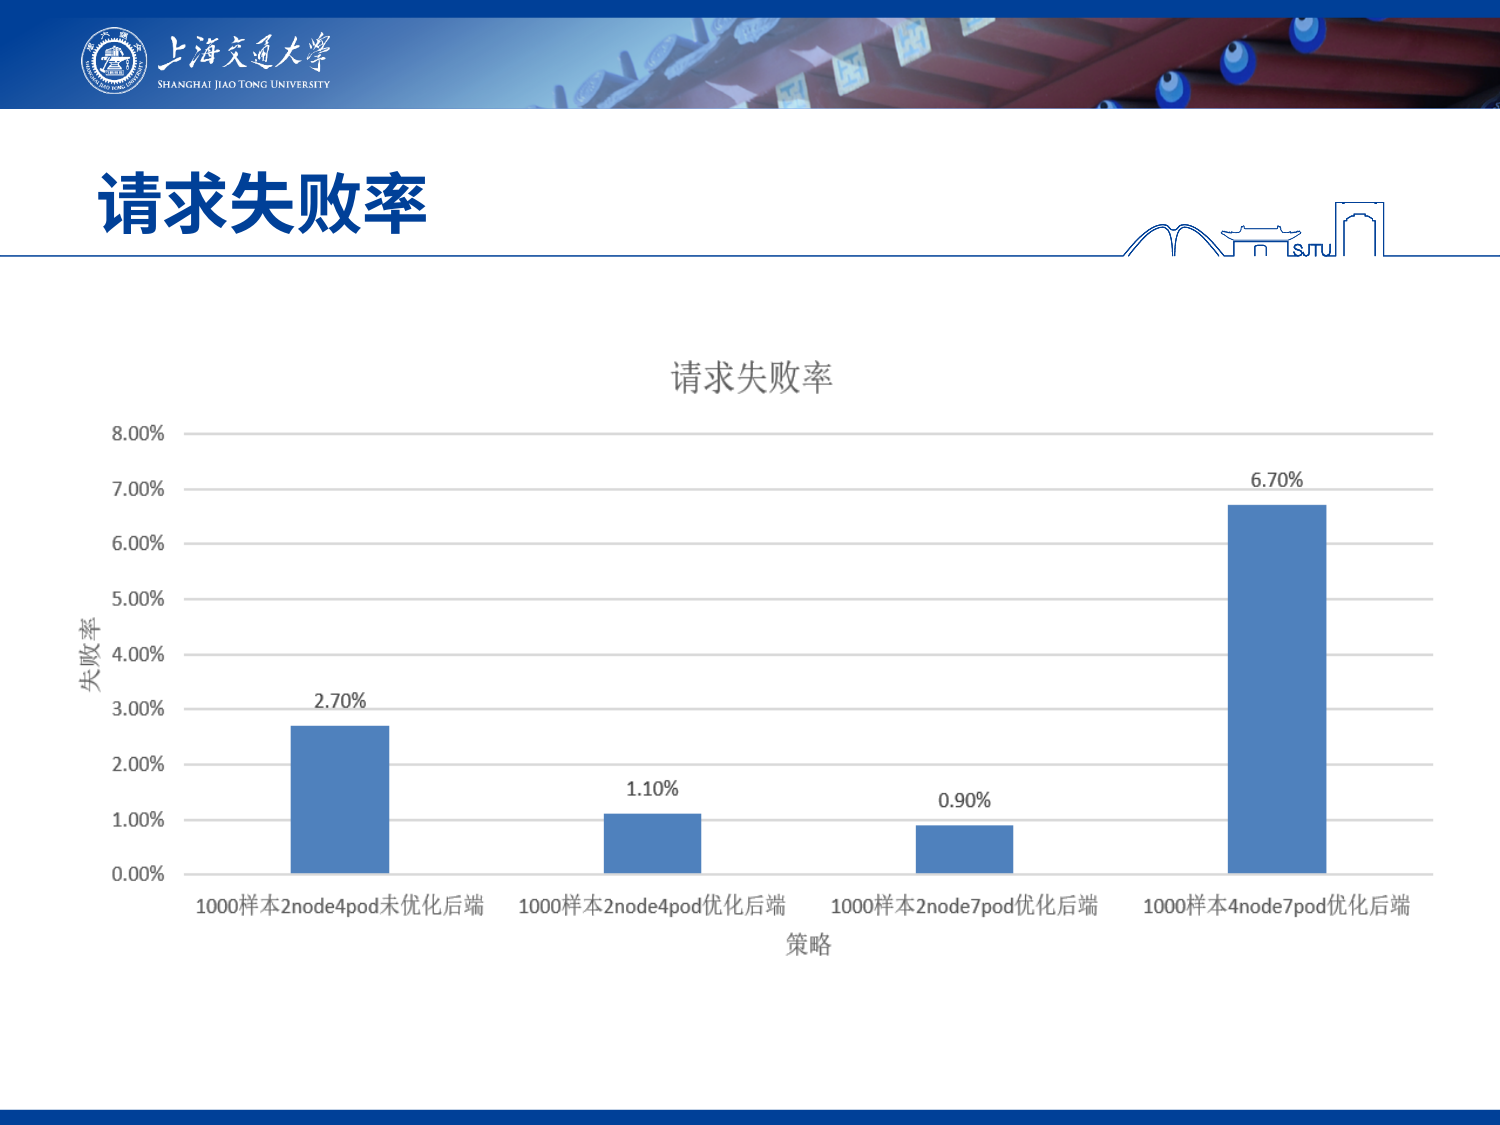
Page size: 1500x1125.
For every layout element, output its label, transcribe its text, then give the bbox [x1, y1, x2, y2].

picture [48, 341, 1452, 965]
picture [0, 18, 1500, 109]
title 请求失败率 [81, 160, 1455, 255]
